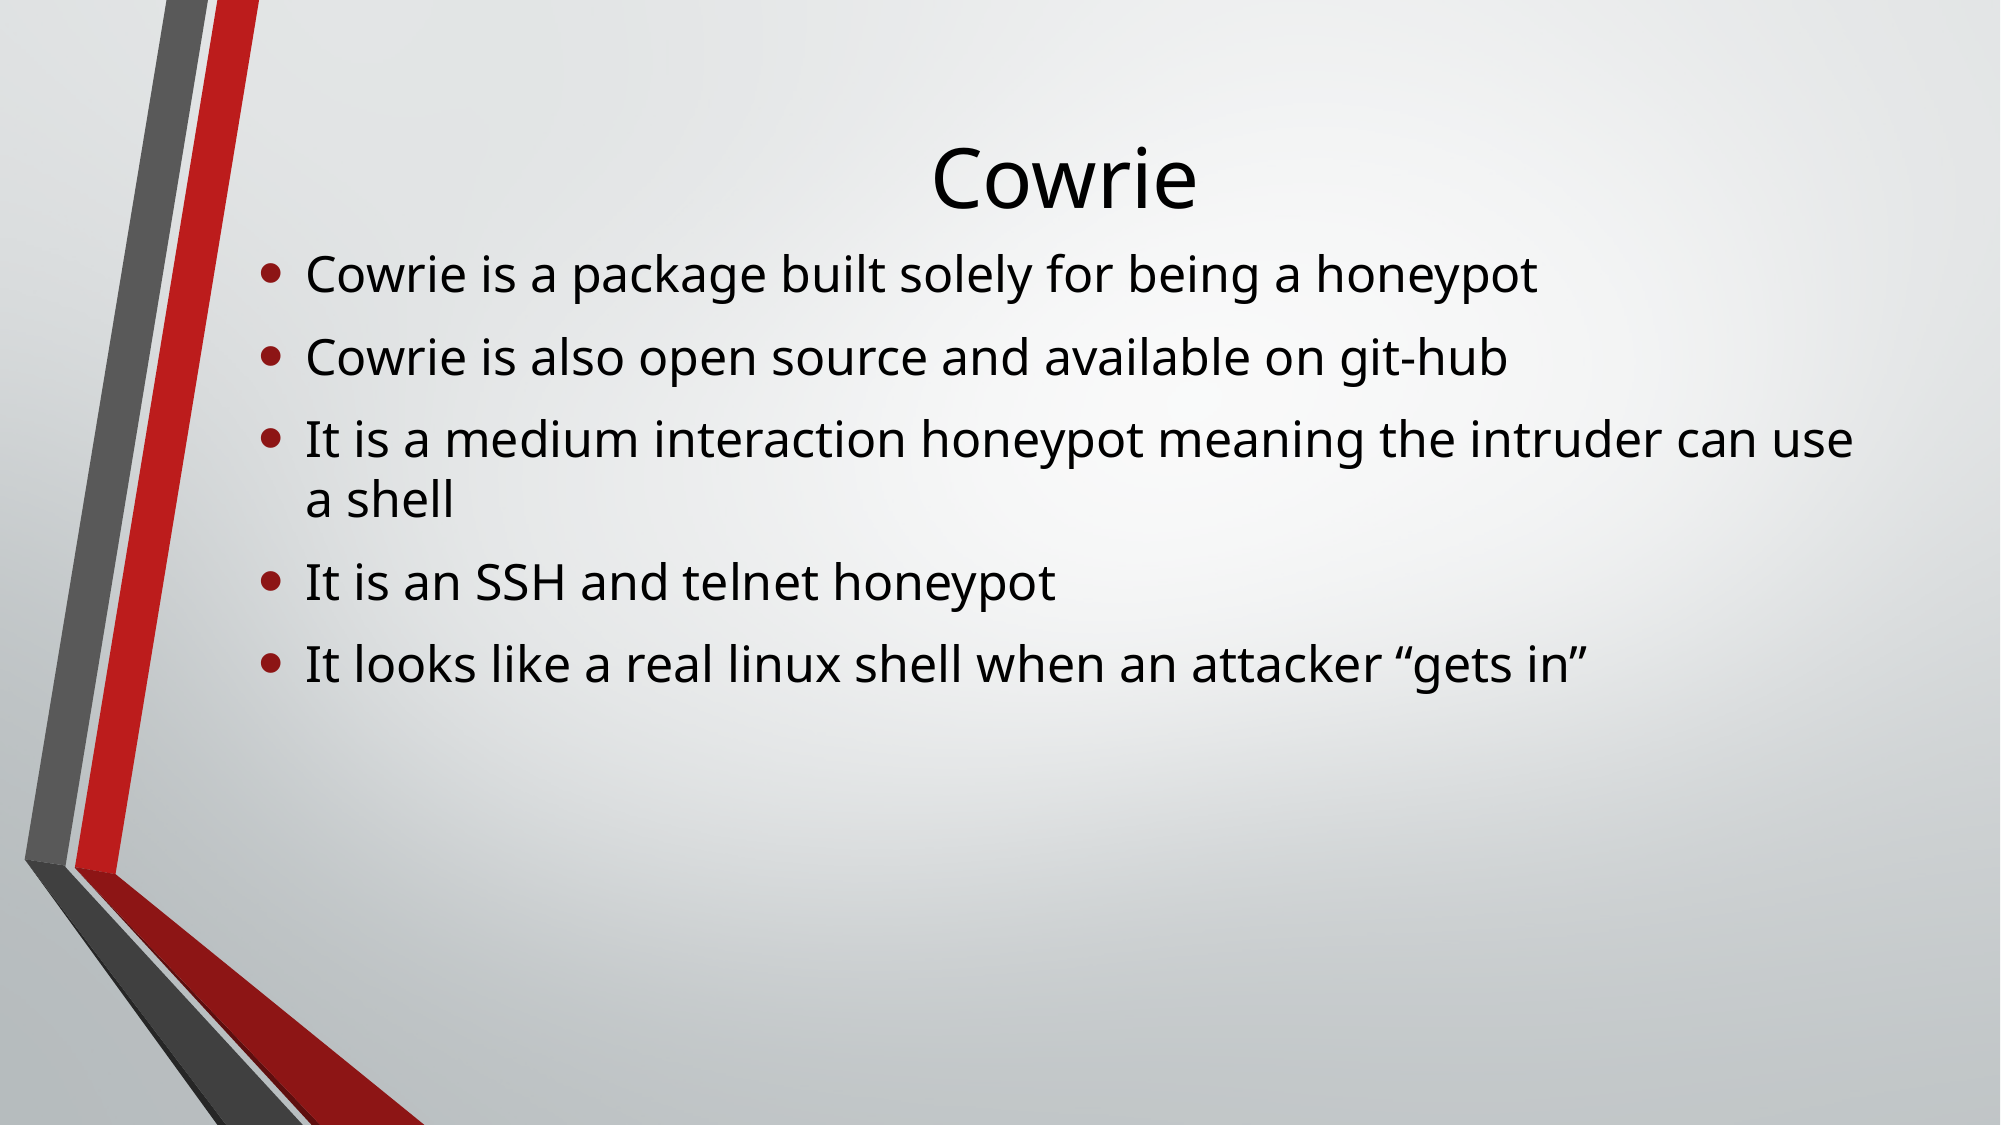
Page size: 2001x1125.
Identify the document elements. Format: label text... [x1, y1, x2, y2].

title Cowrie [243, 31, 1887, 293]
list Cowrie is a package built solely for being a honeypot Cowrie is also open source and available on git-hub It is a medium interaction honeypot meaning the intruder can use a shell It is an SSH and telnet honeypot It looks like a real linux shell when an attacker “gets in” [243, 293, 1887, 807]
